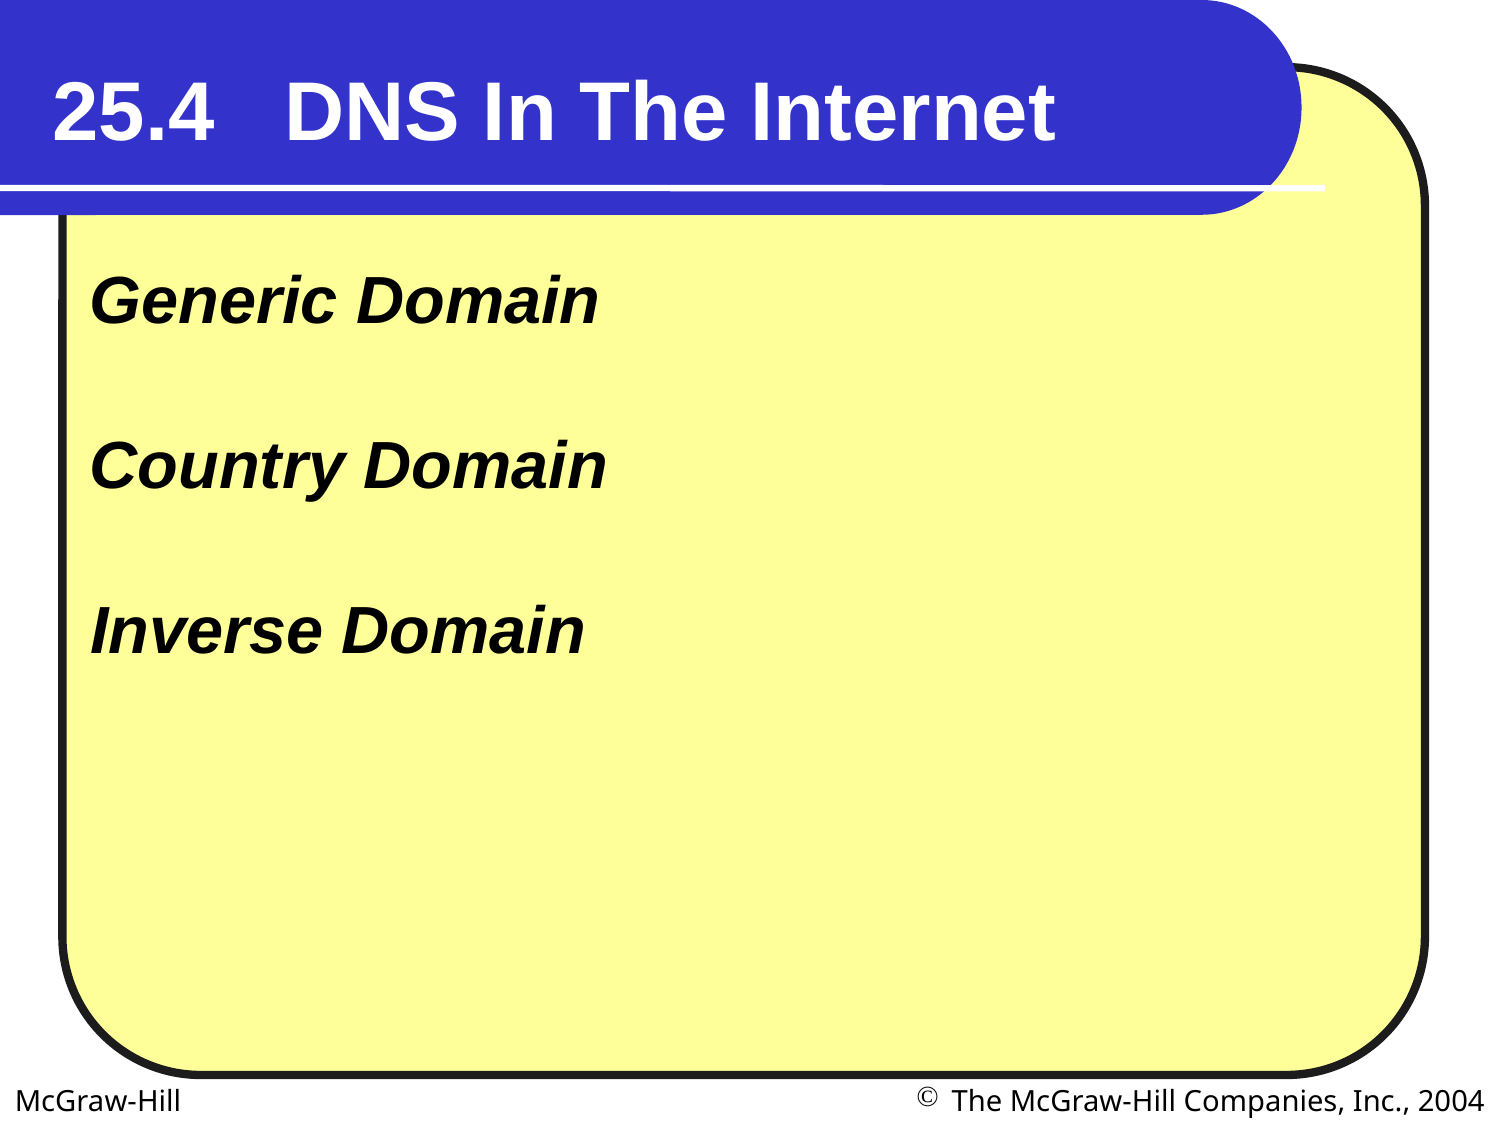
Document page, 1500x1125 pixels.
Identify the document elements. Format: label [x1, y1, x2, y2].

text_box [0, 0, 1425, 1075]
